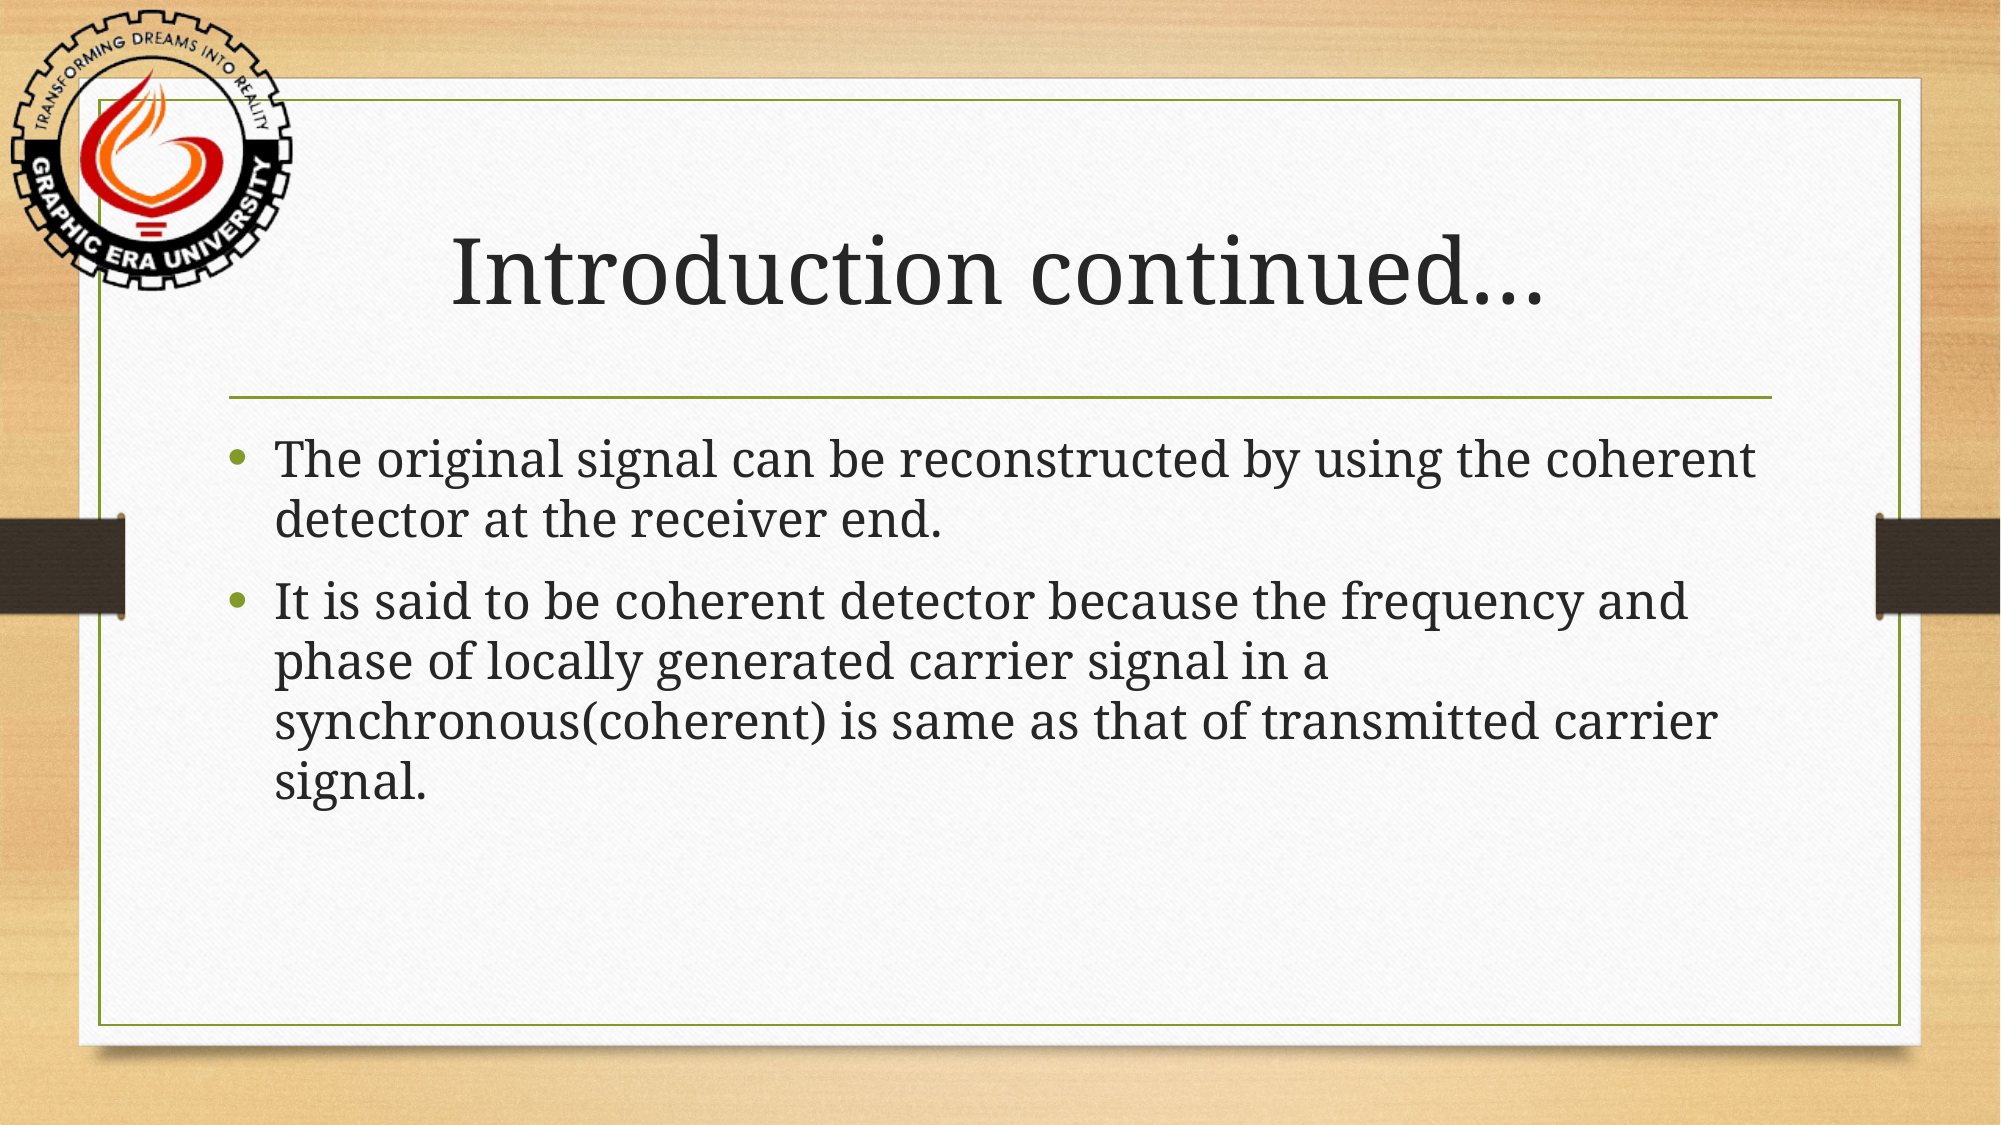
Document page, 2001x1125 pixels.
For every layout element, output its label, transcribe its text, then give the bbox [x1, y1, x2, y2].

picture [0, 0, 2001, 1125]
list The original signal can be reconstructed by using the coherent detector at the receiver end. It is said to be coherent detector because the frequency and phase of locally generated carrier signal in a synchronous(coherent) is same as that of transmitted carrier signal. [212, 419, 1788, 964]
title Introduction continued… [212, 161, 1788, 375]
